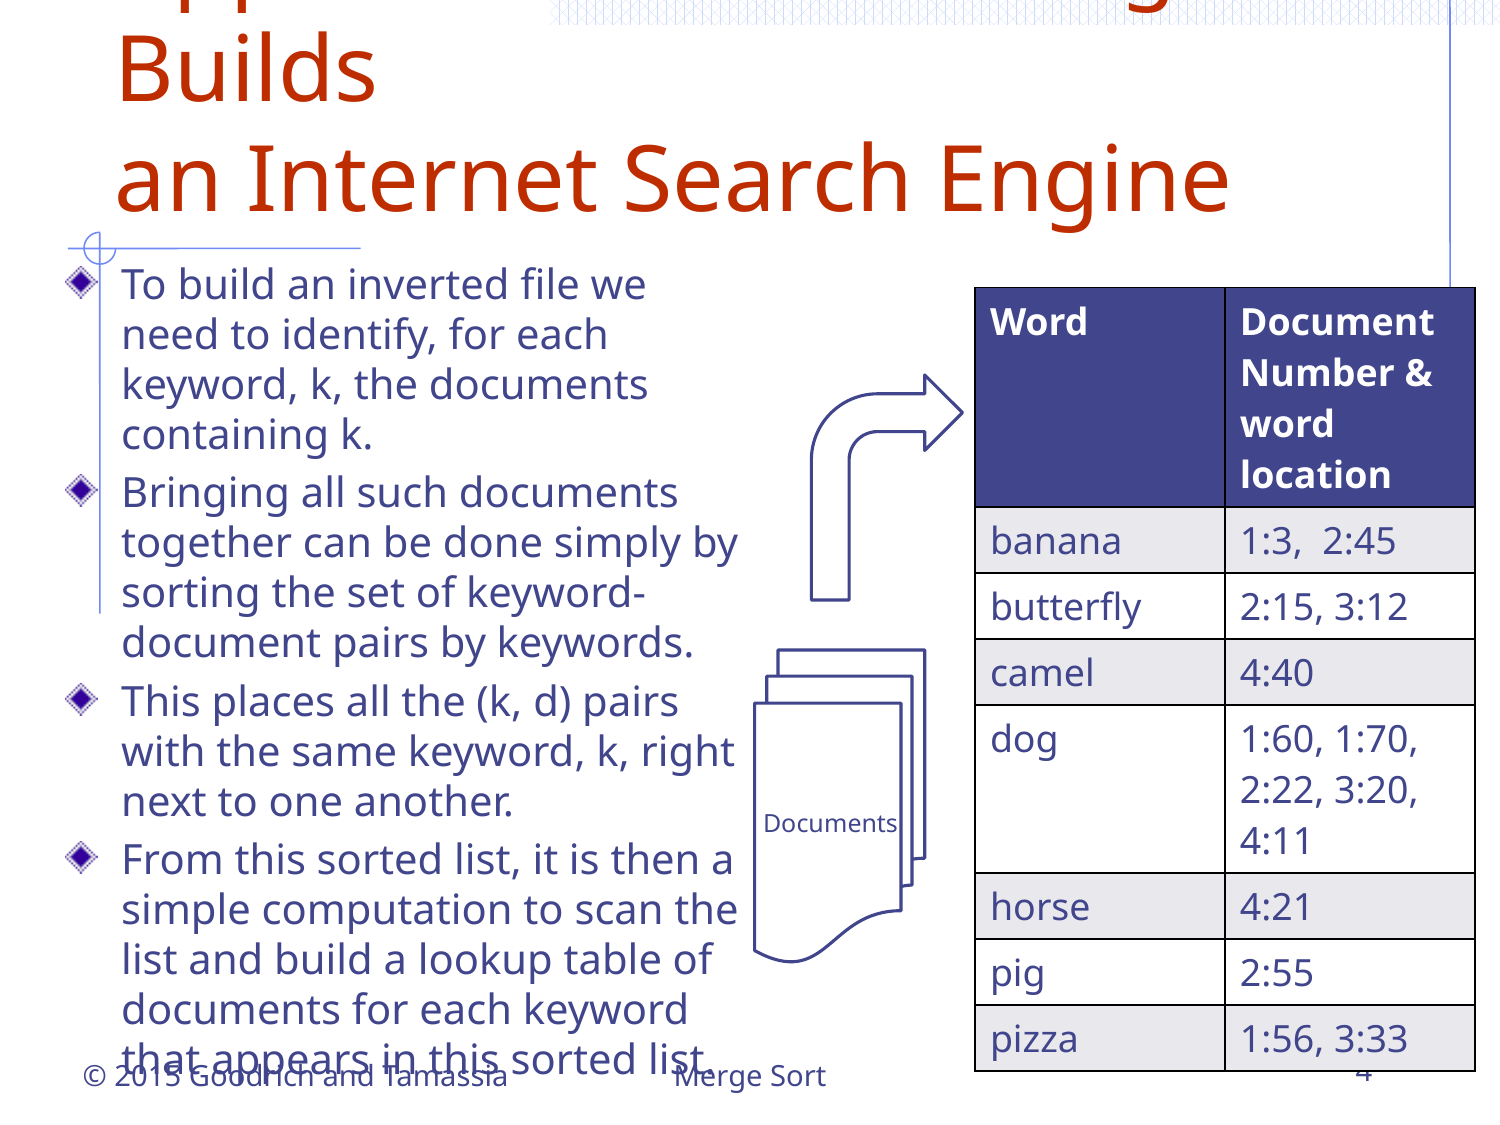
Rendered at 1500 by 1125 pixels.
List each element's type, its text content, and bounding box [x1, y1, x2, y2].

table_cell dog [976, 706, 1224, 872]
table_cell 2:55 [1226, 940, 1474, 1004]
table_cell banana [976, 508, 1224, 572]
title Application: How Sorting Builds an Internet Search Engine [99, 50, 1438, 238]
table_cell horse [976, 874, 1224, 938]
table_cell 1:56, 3:33 [1226, 1006, 1474, 1070]
picture [65, 841, 98, 874]
table_cell pizza [976, 1006, 1224, 1070]
table_cell butterfly [976, 574, 1224, 638]
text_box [749, 374, 963, 963]
footer Merge Sort [512, 1024, 988, 1101]
list To build an inverted file we need to identify, for each keyword, k, the documents containing k. Bringing all such documents together can be done simply by sorting the set of keyword-document pairs by keywords. This places all the (k, d) pairs with the same keyword, k, right next to one another. From this sorted list, it is then a simple computation to scan the list and build a lookup table of documents for each keyword that appears in this sorted list. [50, 249, 763, 1050]
table_cell pig [976, 940, 1224, 1004]
table_header Word [976, 288, 1224, 506]
table_cell 2:15, 3:12 [1226, 574, 1474, 638]
slide_number 4 [1074, 1072, 1388, 1101]
table_cell 1:60, 1:70, 2:22, 3:20, 4:11 [1226, 706, 1474, 872]
picture [65, 266, 98, 299]
table_cell camel [976, 640, 1224, 704]
picture [65, 474, 98, 507]
table_cell 4:21 [1226, 874, 1474, 938]
table_cell 1:3, 2:45 [1226, 508, 1474, 572]
table_header Document Number & word location [1226, 288, 1474, 506]
picture [65, 683, 98, 716]
table_cell 4:40 [1226, 640, 1474, 704]
